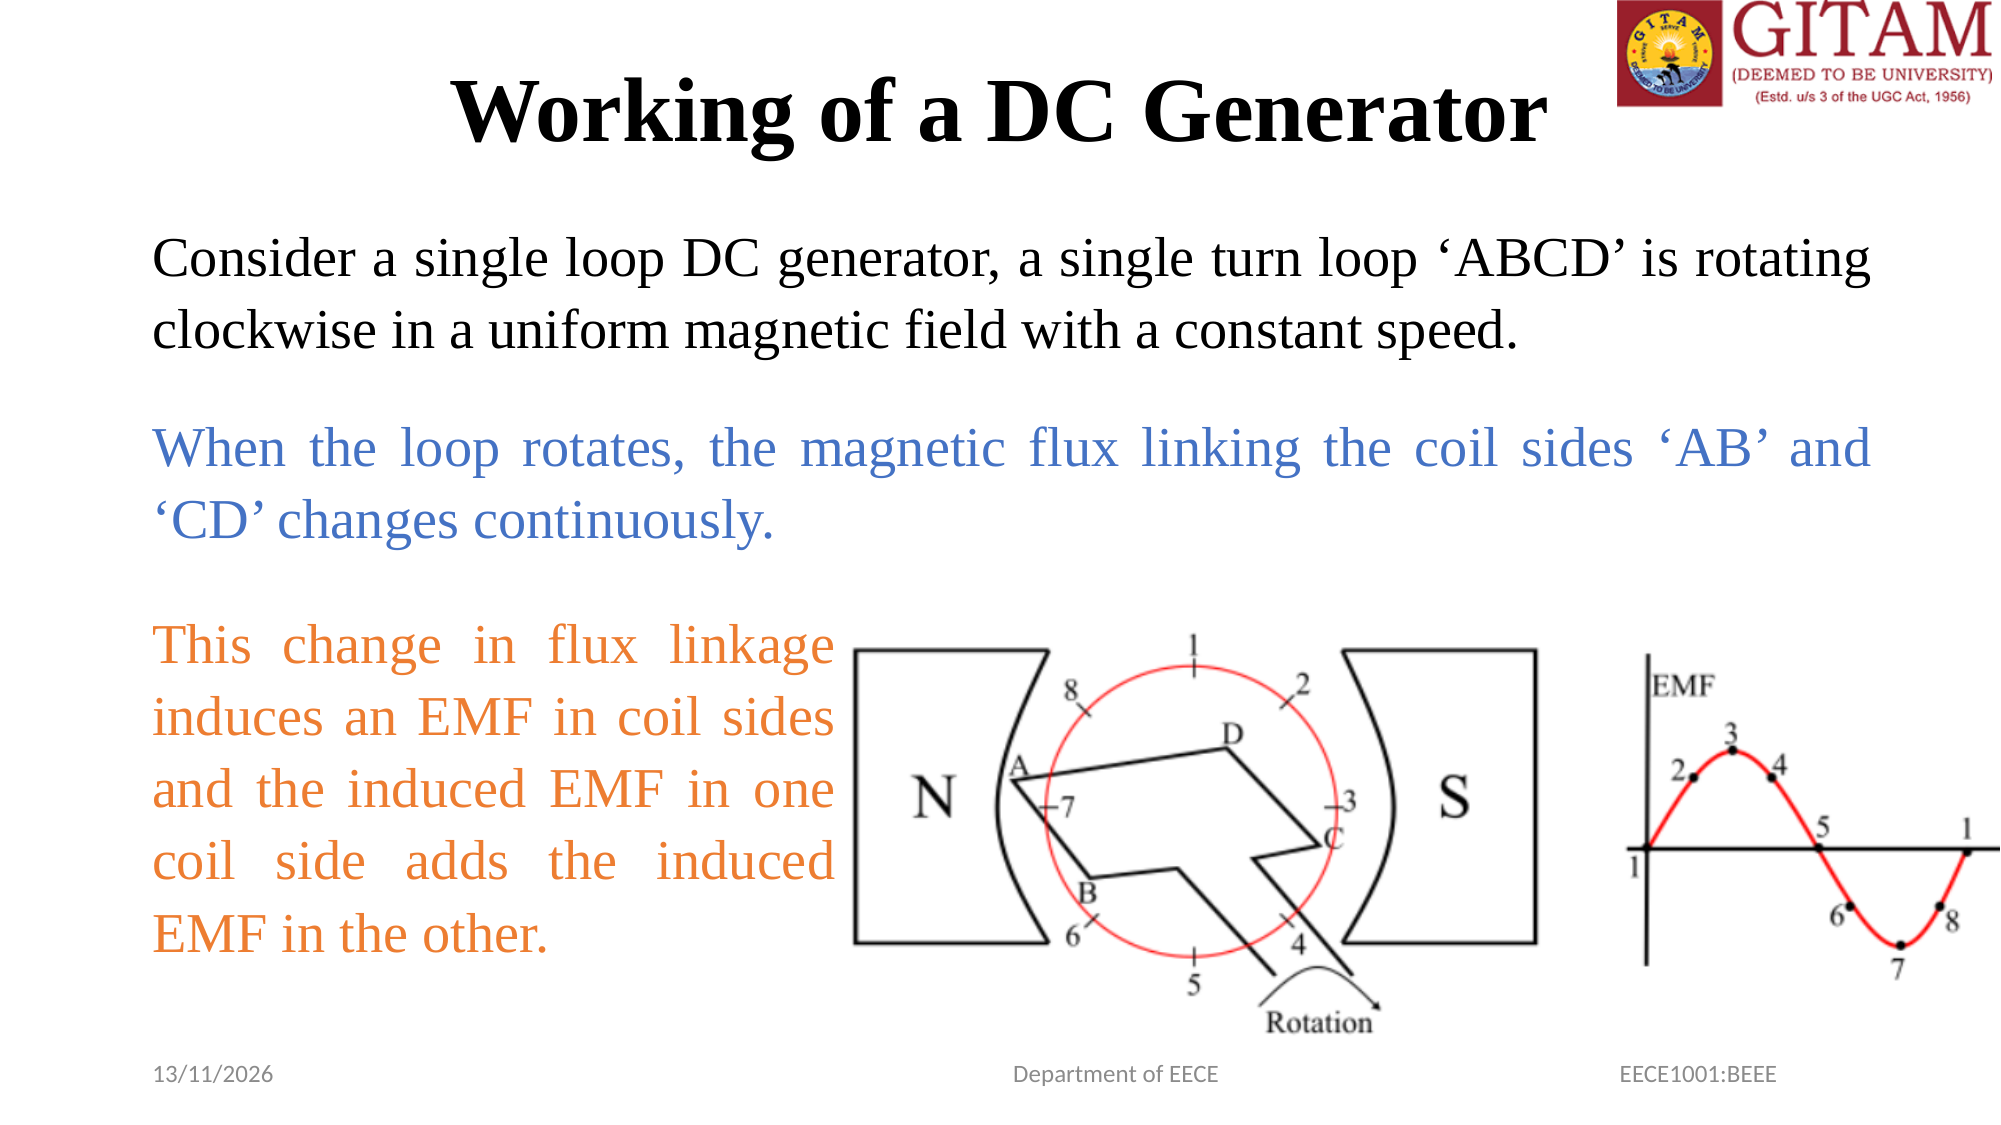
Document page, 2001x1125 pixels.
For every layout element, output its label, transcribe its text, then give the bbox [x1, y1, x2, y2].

list Consider a single loop DC generator, a single turn loop ‘ABCD’ is rotating clockwise in a uniform magnetic field with a constant speed. When the loop rotates, the magnetic flux linking the coil sides ‘AB’ and ‘CD’ changes continuously. [137, 207, 1889, 570]
picture [1617, 0, 2000, 109]
title Working of a DC Generator [137, 3, 1863, 207]
picture [832, 610, 2000, 1048]
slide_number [137, 1042, 588, 1103]
text_box This change in flux linkage induces an EMF in coil sides and the induced EMF in one coil side adds the induced EMF in the other. [137, 594, 851, 971]
footer Department of EECE EECE1001:BEEE [792, 1042, 2000, 1103]
